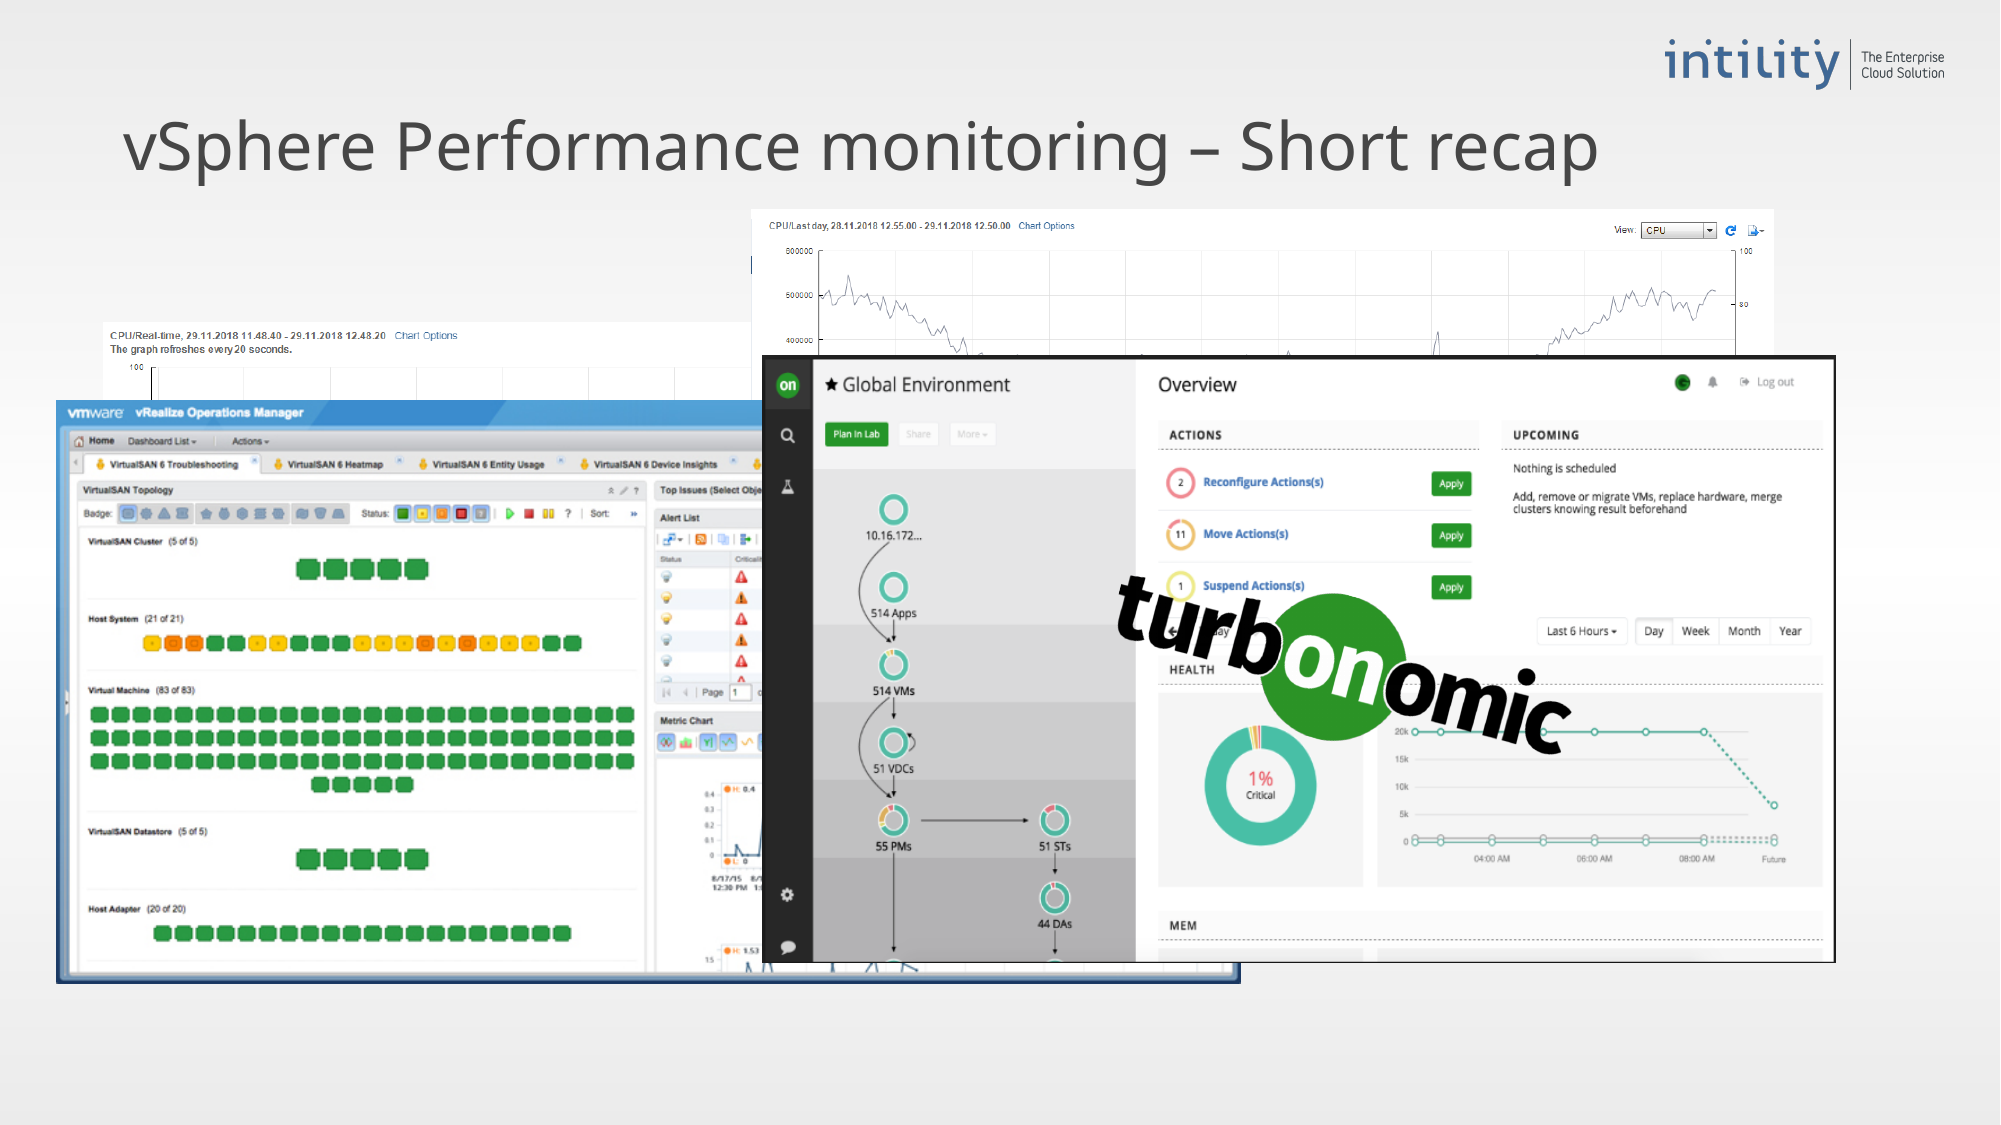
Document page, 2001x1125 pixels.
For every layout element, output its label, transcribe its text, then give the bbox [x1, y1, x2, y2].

picture [55, 209, 1837, 984]
title vSphere Performance monitoring – Short recap [108, 96, 1892, 210]
picture [1665, 39, 1944, 90]
